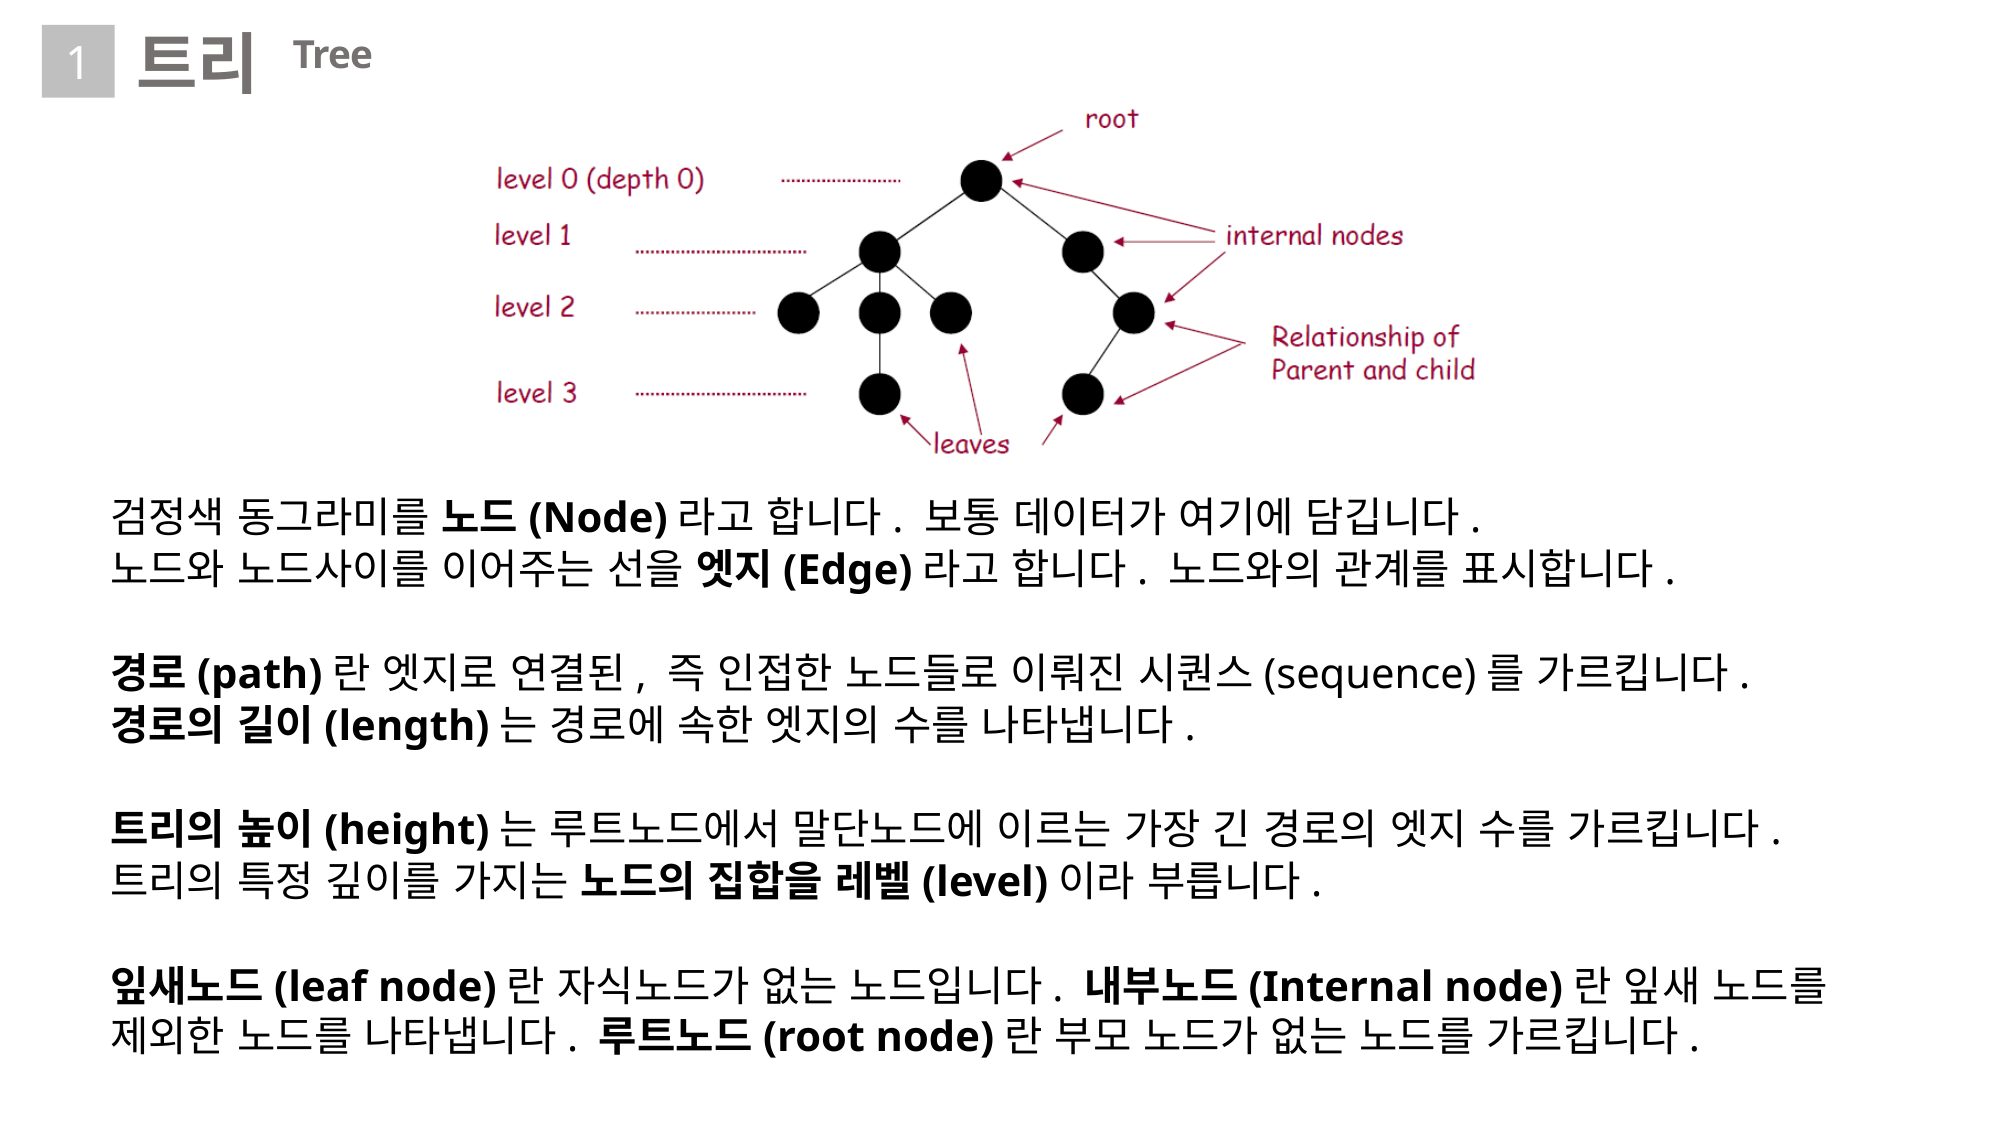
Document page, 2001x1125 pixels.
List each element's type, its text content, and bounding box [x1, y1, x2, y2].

text_box 트리 Tree [122, 9, 1780, 114]
text_box 1 [41, 24, 116, 99]
text_box 검정색 동그라미를 노드(Node)라고 합니다. 보통 데이터가 여기에 담깁니다. 노드와 노드사이를 이어주는 선을 엣지(Edge)라고 합니다. 노드와의 관계를 표시합니다. 경로(path)란 엣지로 연결된, 즉 인접한 노드들로 이뤄진 시퀀스(sequence)를 가르킵니다. 경로의 길이(length)는 경로에 속한 엣지의 수를 나타냅니다. 트리의 높이(height)는 루트노드에서 말단노드에 이르는 가장 긴 경로의 엣지 수를 가르킵니다. 트리의 특정 깊이를 가지는 노드의 집합을 레벨(level)이라 부릅니다. 잎새노드(leaf node)란 자식노드가 없는 노드입니다. 내부노드(Internal node)란 잎새 노드를 제외한 노드를 나타냅니다. 루트노드(root node)란 부모 노드가 없는 노드를 가르킵니다. [96, 478, 1904, 1072]
picture [472, 106, 1492, 469]
